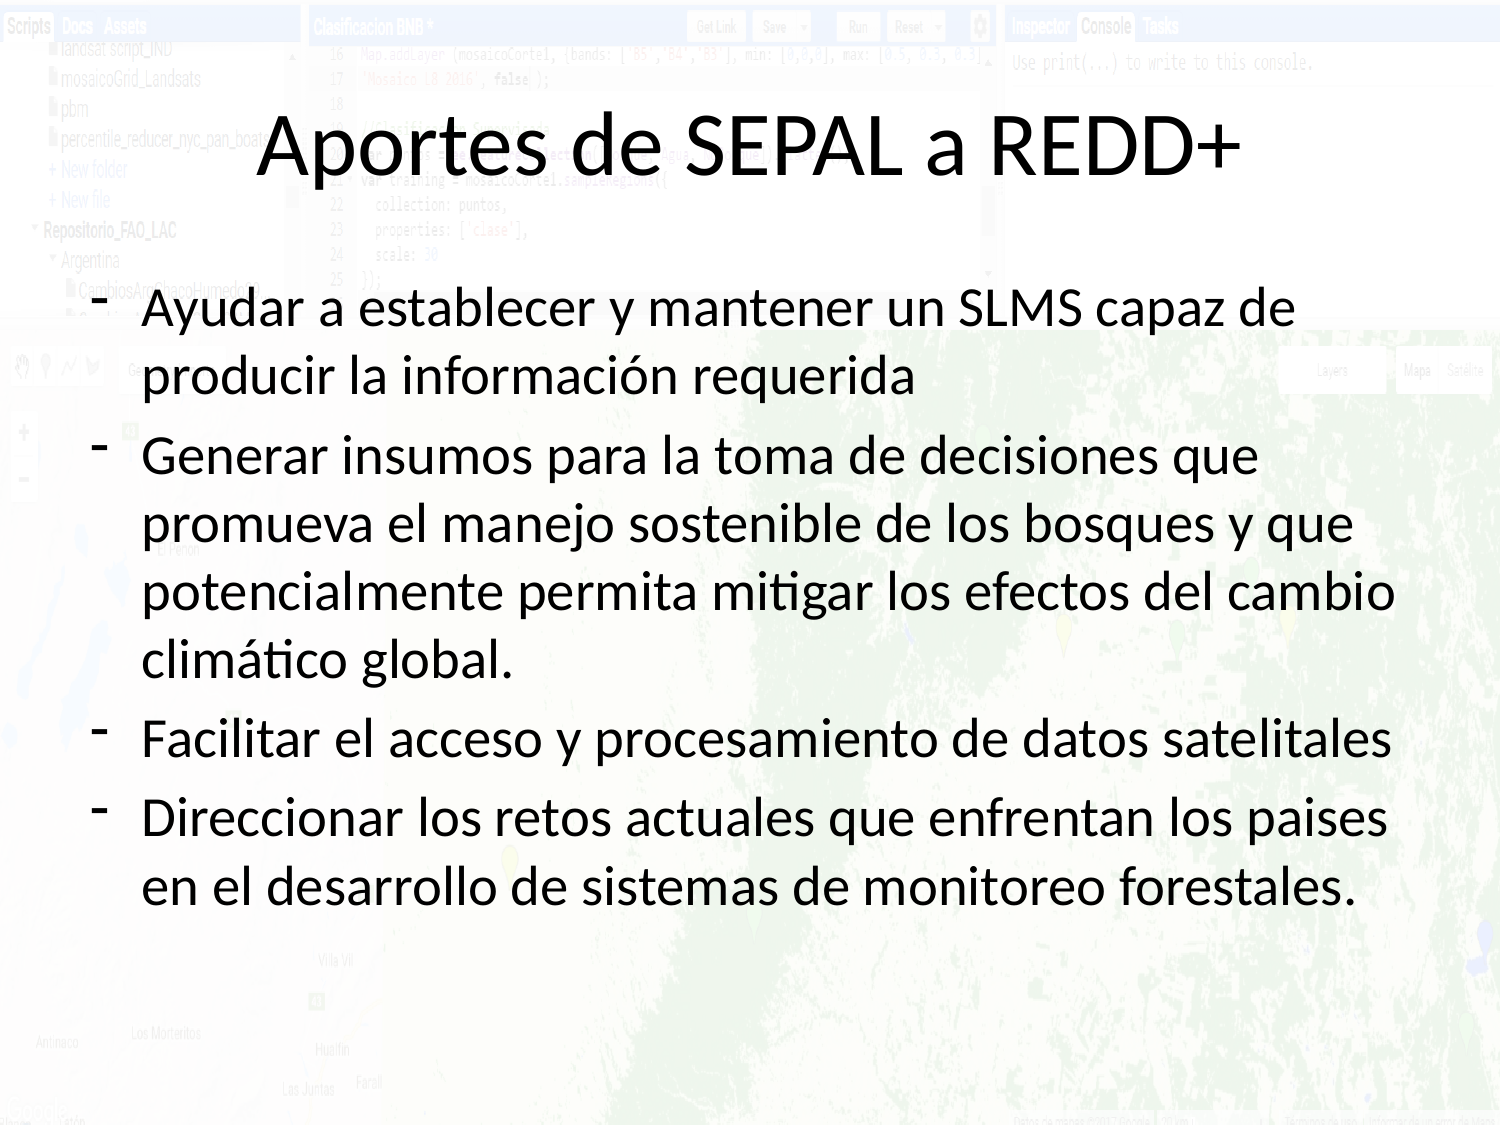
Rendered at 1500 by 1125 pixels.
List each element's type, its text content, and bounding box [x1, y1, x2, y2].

list Ayudar a establecer y mantener un SLMS capaz de producir la información requerida Generar insumos para la toma de decisiones que promueva el manejo sostenible de los bosques y que potencialmente permita mitigar los efectos del cambio climático global. Facilitar el acceso y procesamiento de datos satelitales Direccionar los retos actuales que enfrentan los paises en el desarrollo de sistemas de monitoreo forestales. [75, 262, 1425, 1005]
title Aportes de SEPAL a REDD+ [75, 45, 1425, 233]
